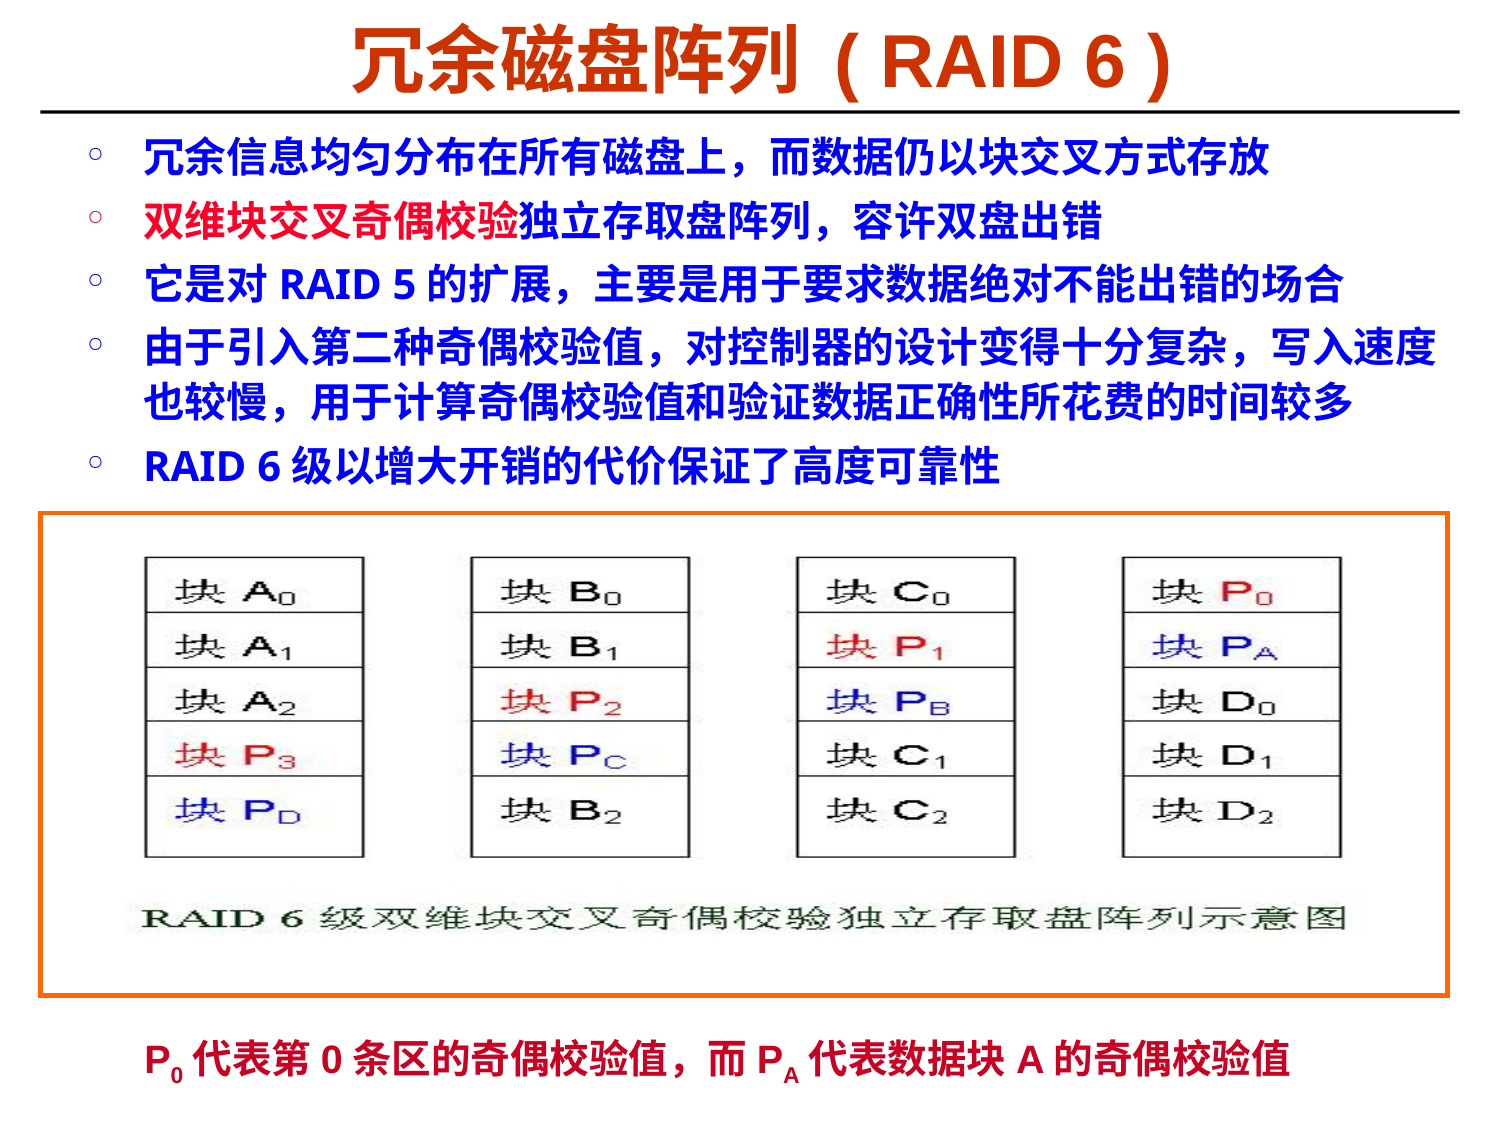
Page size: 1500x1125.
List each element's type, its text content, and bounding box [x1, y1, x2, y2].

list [42, 515, 1446, 994]
title 冗余磁盘阵列 ( RAID 6 ) [38, 20, 1485, 109]
list 冗余信息均匀分布在所有磁盘上，而数据仍以块交叉方式存放 双维块交叉奇偶校验独立存取盘阵列，容许双盘出错 它是对RAID 5的扩展，主要是用于要求数据绝对不能出错的场合 由于引入第二种奇偶校验值，对控制器的设计变得十分复杂，写入速度也较慢，用于计算奇偶校验值和验证数据正确性所花费的时间较多 RAID 6级以增大开销的代价保证了高度可靠性 [76, 121, 1454, 501]
text_box P0代表第0条区的奇偶校验值，而PA代表数据块A的奇偶校验值 [129, 1010, 1306, 1096]
